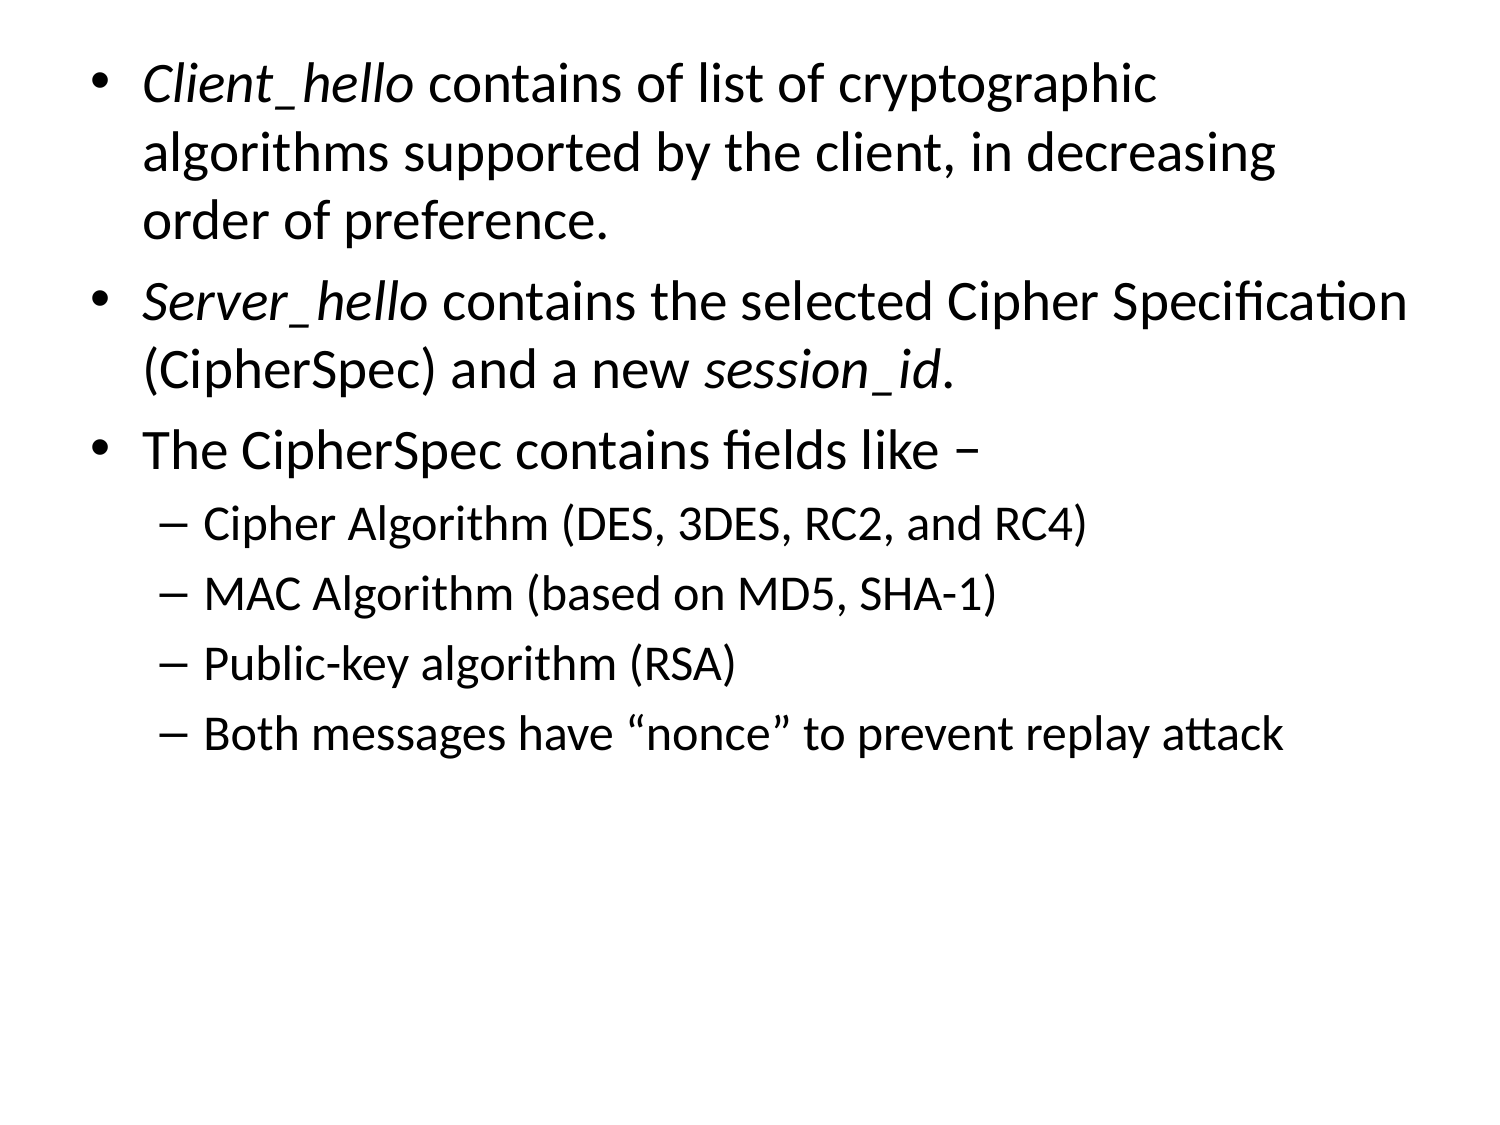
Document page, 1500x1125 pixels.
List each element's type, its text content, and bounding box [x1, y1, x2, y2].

list Client_hello contains of list of cryptographic algorithms supported by the client, in decreasing order of preference. Server_hello contains the selected Cipher Specification (CipherSpec) and a new session_id. The CipherSpec contains fields like − Cipher Algorithm (DES, 3DES, RC2, and RC4) MAC Algorithm (based on MD5, SHA-1) Public-key algorithm (RSA) Both messages have “nonce” to prevent replay attack [75, 37, 1425, 780]
